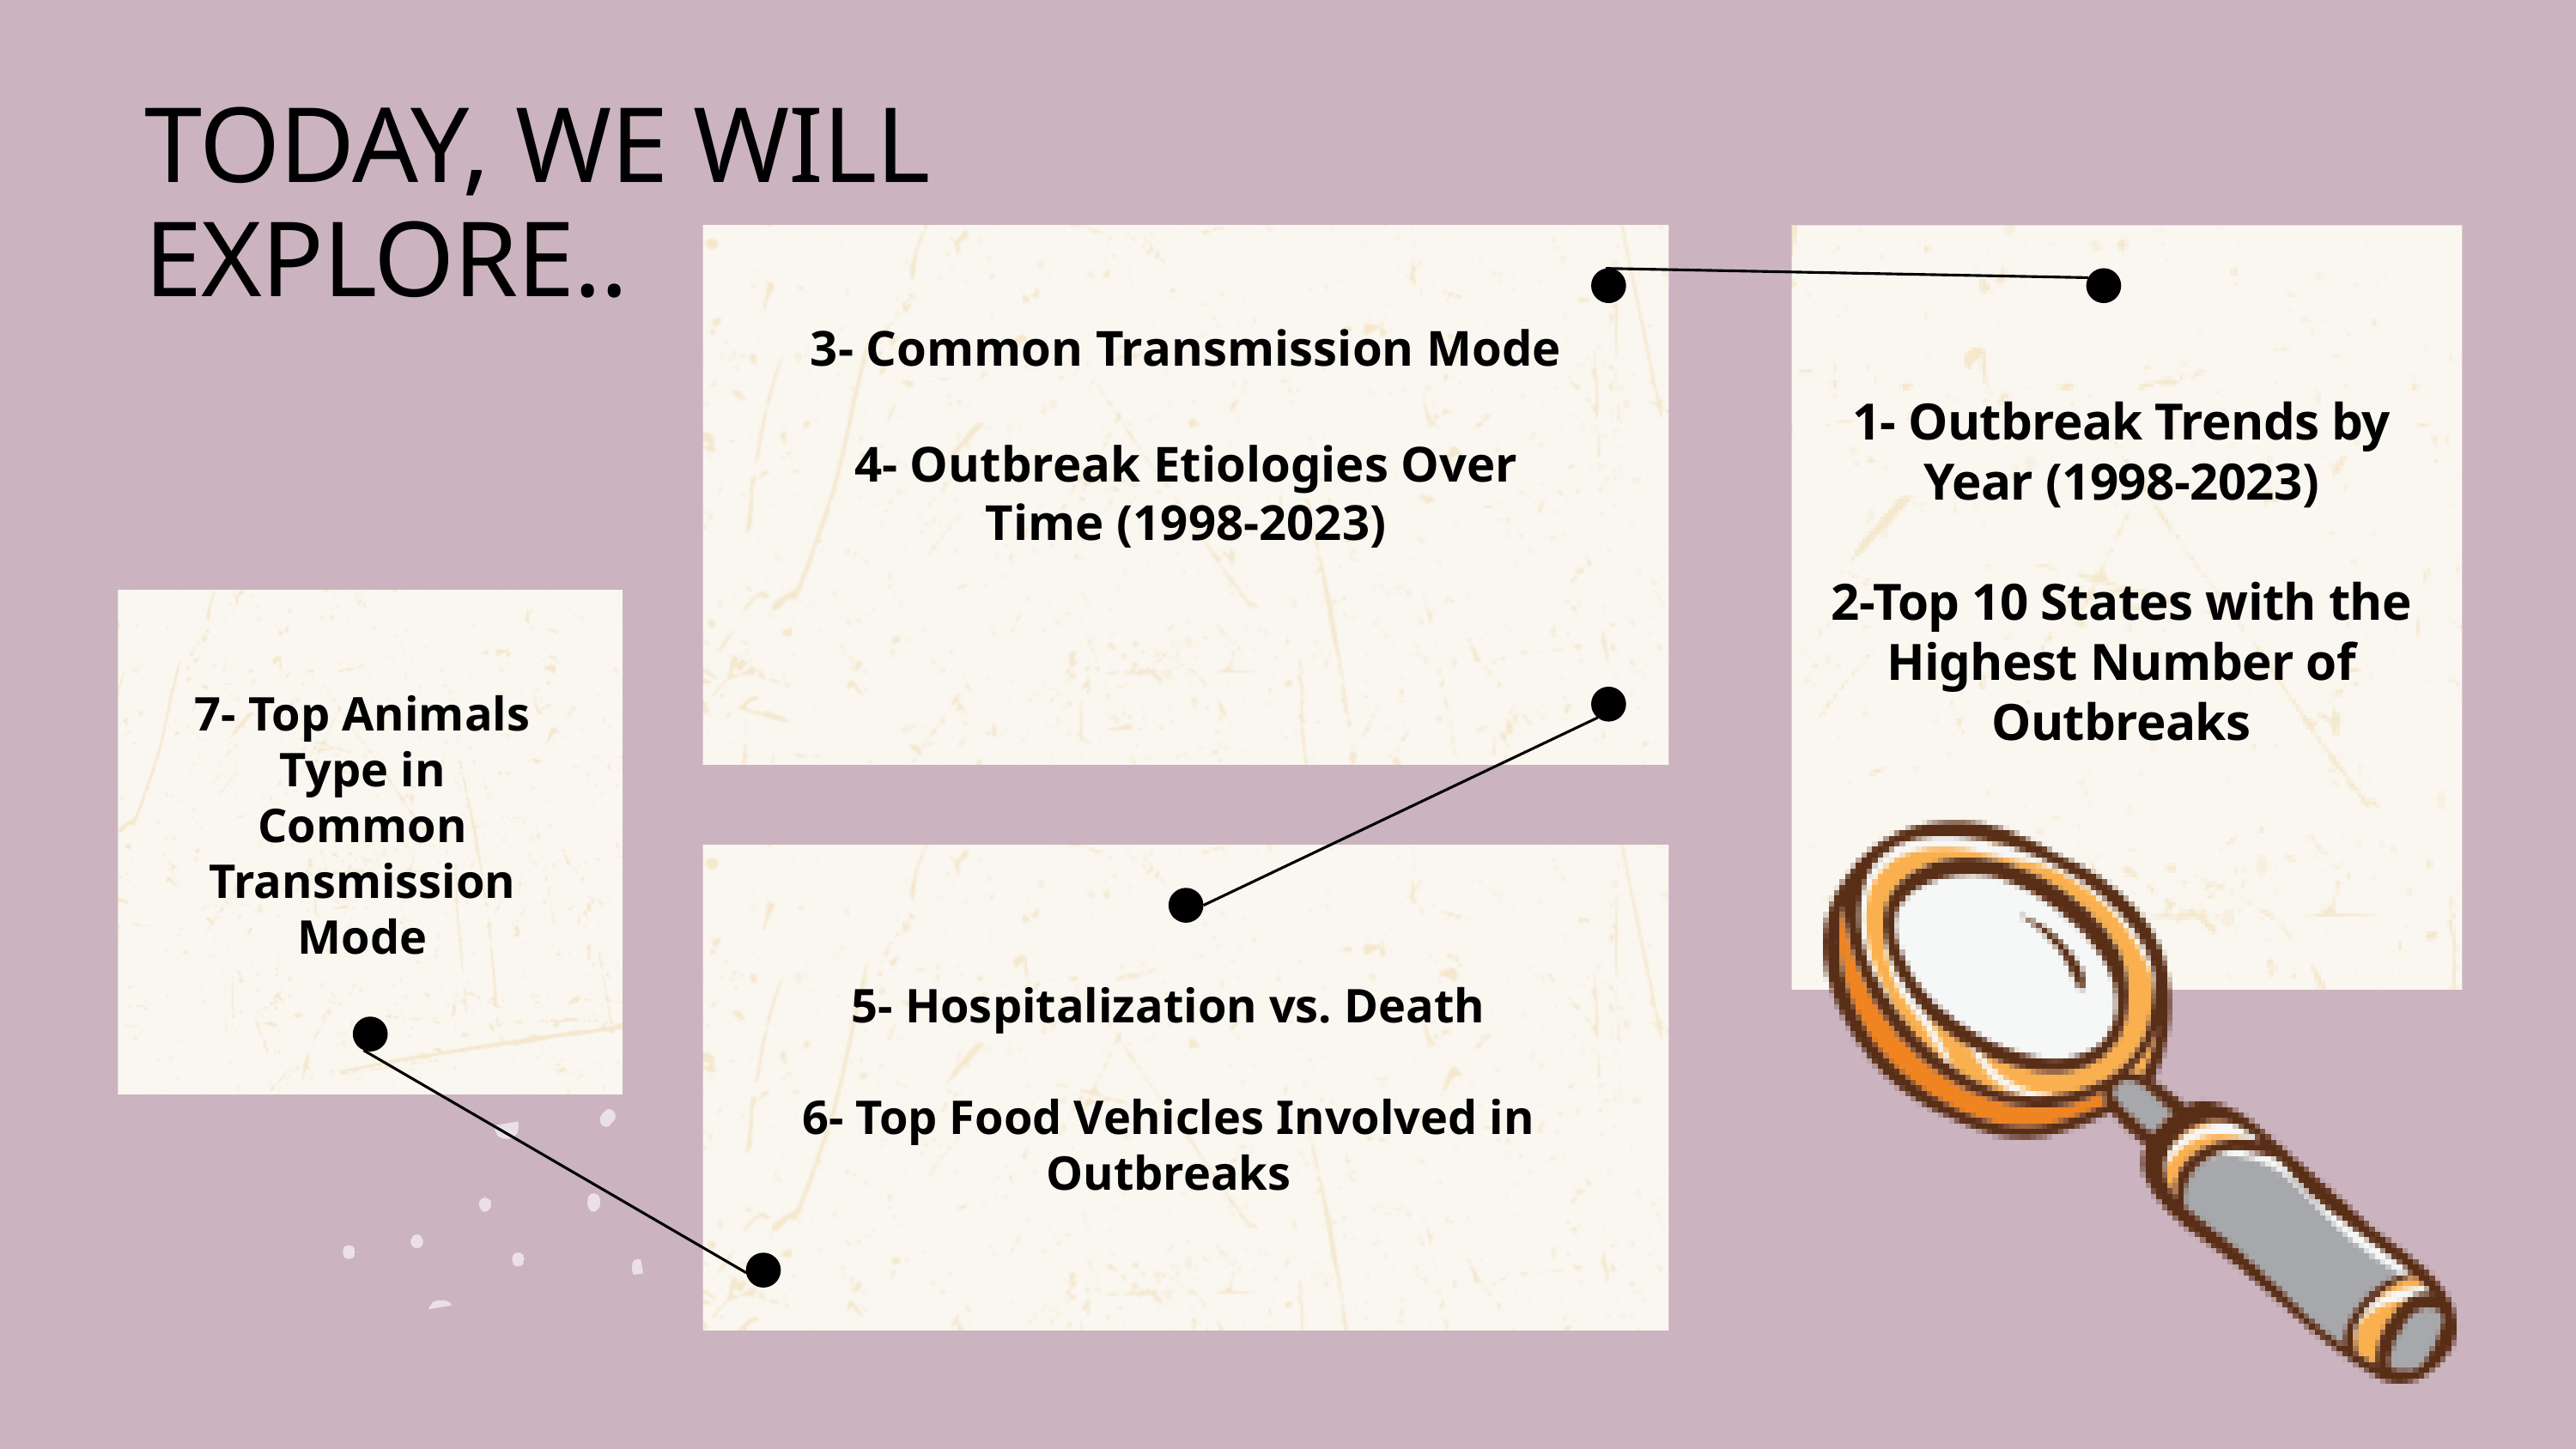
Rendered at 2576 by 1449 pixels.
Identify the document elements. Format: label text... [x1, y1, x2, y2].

text_box 1- Outbreak Trends by Year (1998-2023) 2-Top 10 States with the Highest Number of Outbreaks [1825, 390, 2417, 811]
text_box 5- Hospitalization vs. Death 6- Top Food Vehicles Involved in Outbreaks [768, 975, 1570, 1199]
text_box [702, 845, 1669, 1331]
text_box [1813, 815, 2463, 1395]
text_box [745, 1252, 781, 1288]
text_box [1590, 686, 1626, 722]
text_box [1590, 268, 1626, 304]
text_box 7- Top Animals Type in Common Transmission Mode [193, 683, 532, 963]
text_box [702, 225, 1669, 765]
text_box [118, 590, 623, 1094]
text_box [2086, 268, 2122, 304]
text_box [1791, 225, 2463, 990]
text_box 3- Common Transmission Mode 4- Outbreak Etiologies Over Time (1998-2023) [810, 318, 1562, 724]
text_box TODAY, WE WILL EXPLORE.. [144, 88, 1040, 318]
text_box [352, 1016, 388, 1052]
text_box [273, 1105, 644, 1331]
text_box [1168, 888, 1204, 924]
